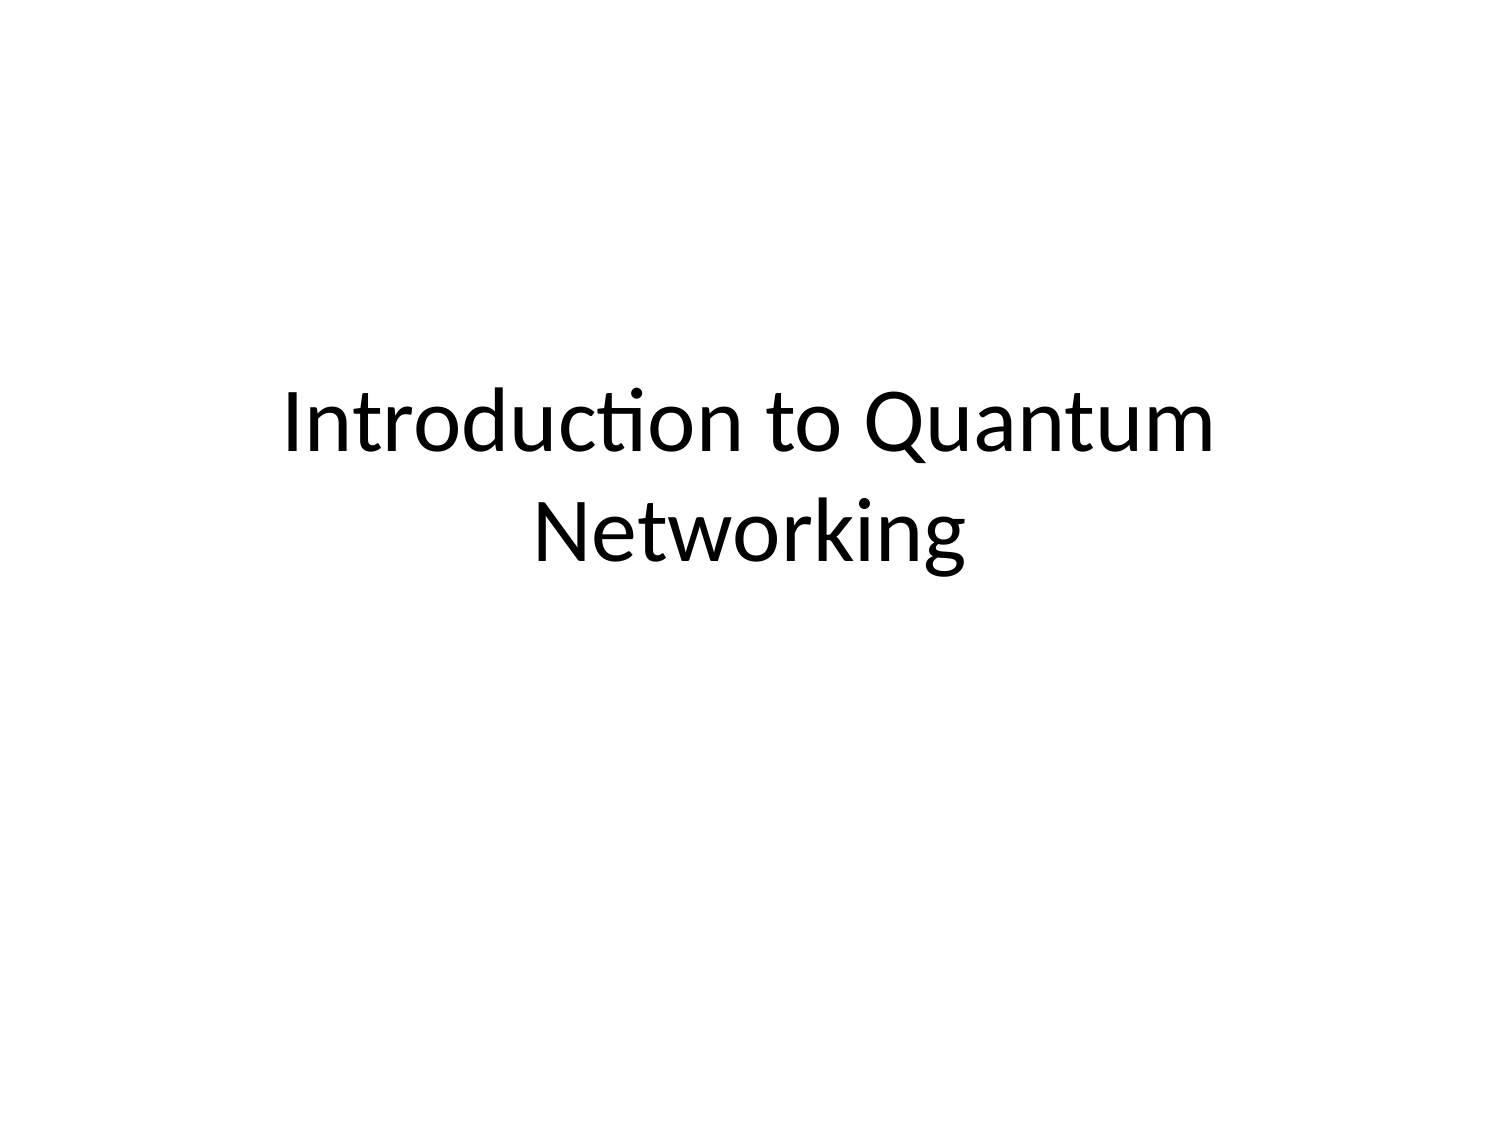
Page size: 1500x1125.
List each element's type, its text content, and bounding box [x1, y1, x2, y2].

title Introduction to Quantum Networking [112, 349, 1388, 591]
